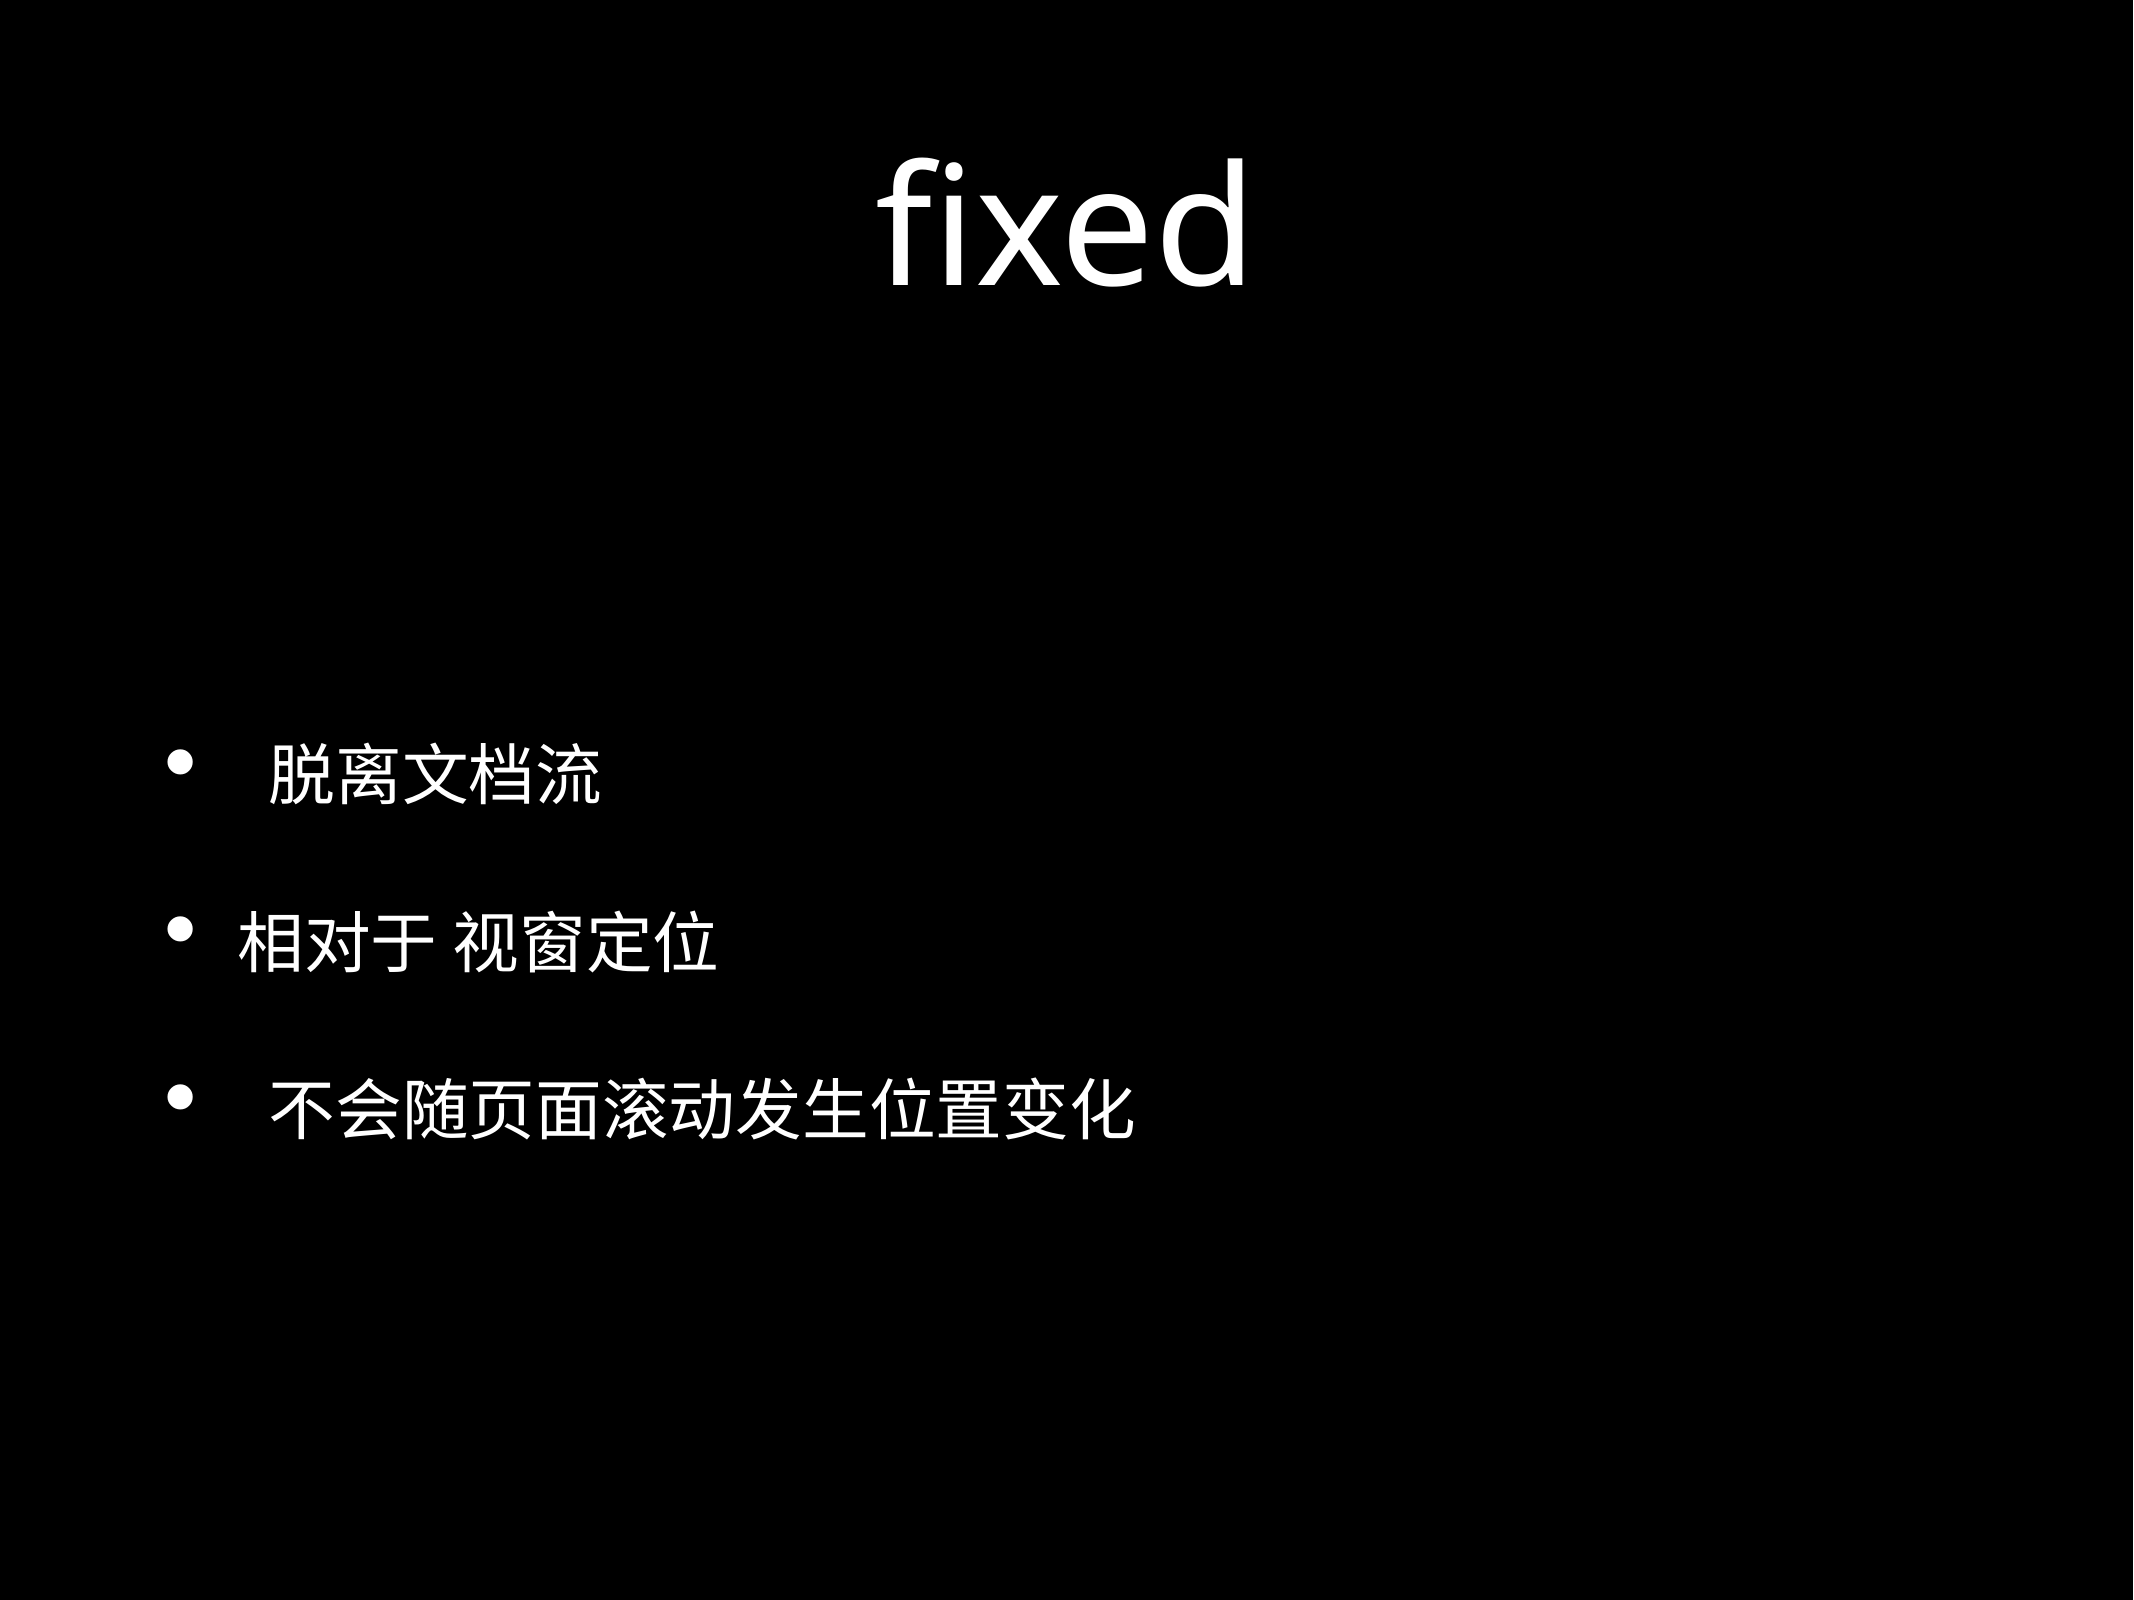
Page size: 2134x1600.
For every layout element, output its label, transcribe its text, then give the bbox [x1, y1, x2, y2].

list 脱离文档流 相对于 视窗定位 不会随页面滚动发生位置变化 [155, 424, 1978, 1457]
title fixed [155, 41, 1978, 397]
